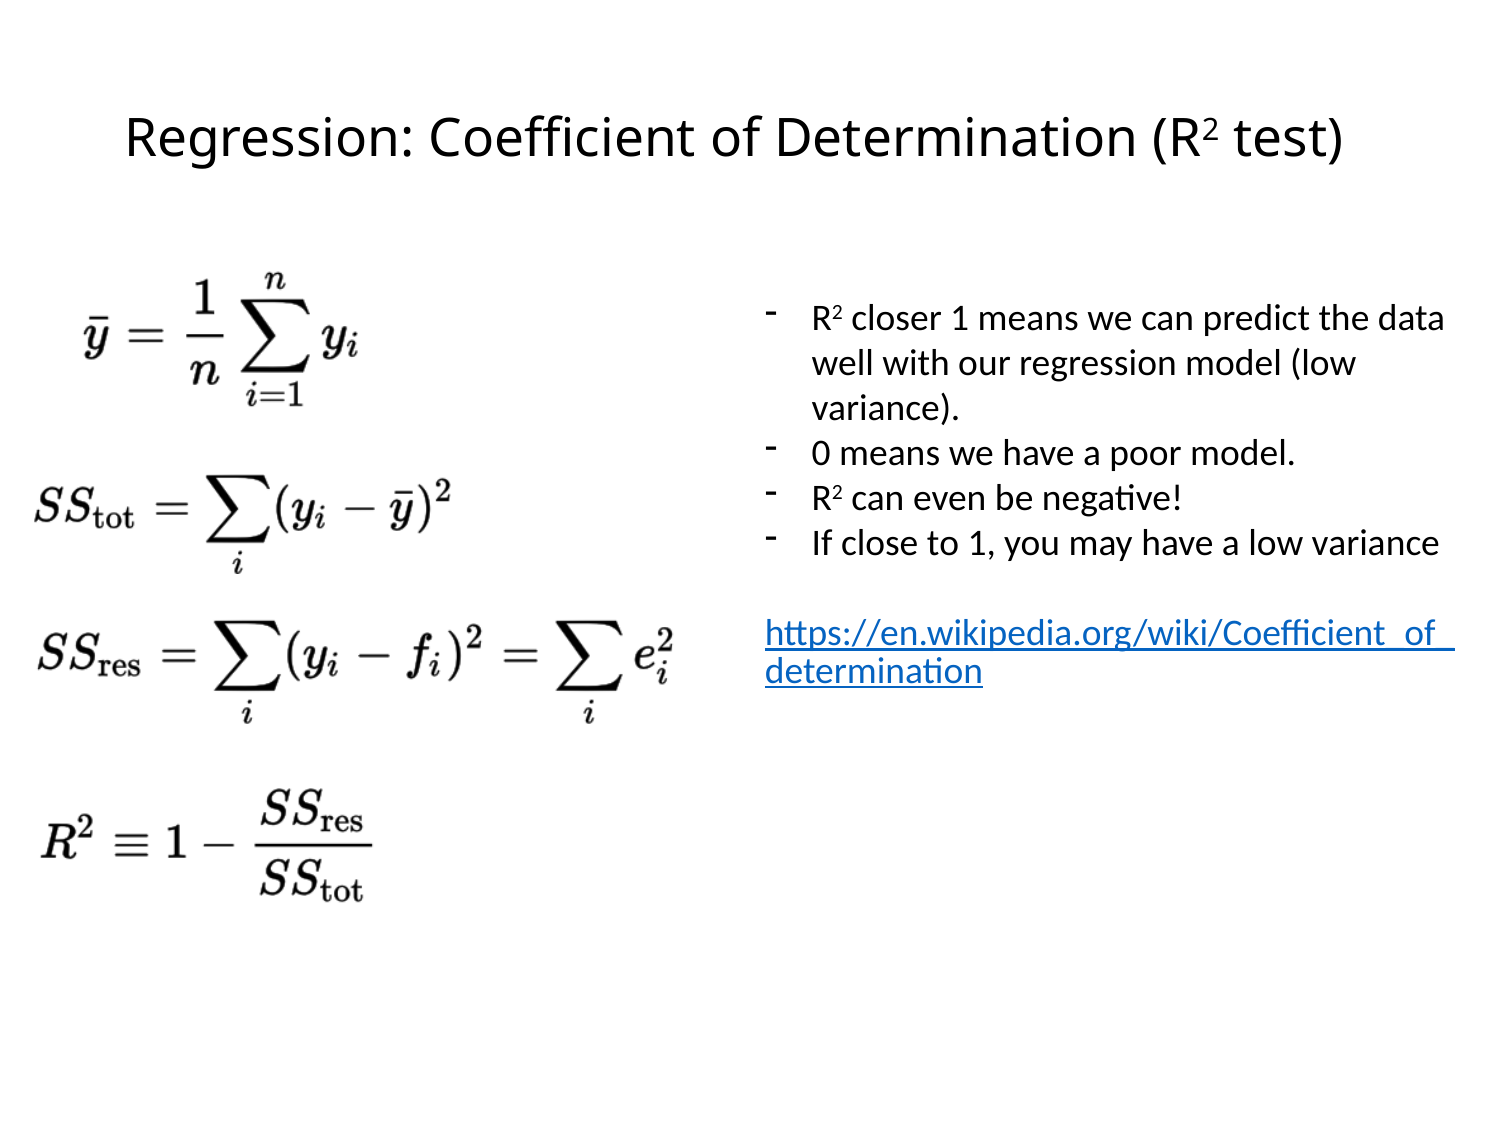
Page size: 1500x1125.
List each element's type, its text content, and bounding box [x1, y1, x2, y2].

picture [27, 457, 458, 574]
picture [27, 763, 381, 920]
picture [27, 233, 399, 433]
title Regression: Coefficient of Determination (R2 test) [109, 84, 1391, 193]
picture [9, 598, 705, 738]
text_box R2 closer 1 means we can predict the data well with our regression model (low variance). 0 means we have a poor model. R2 can even be negative! If close to 1, you may have a low variance https://en.wikipedia.org/wiki/Coefficient_of_determination [749, 285, 1484, 706]
